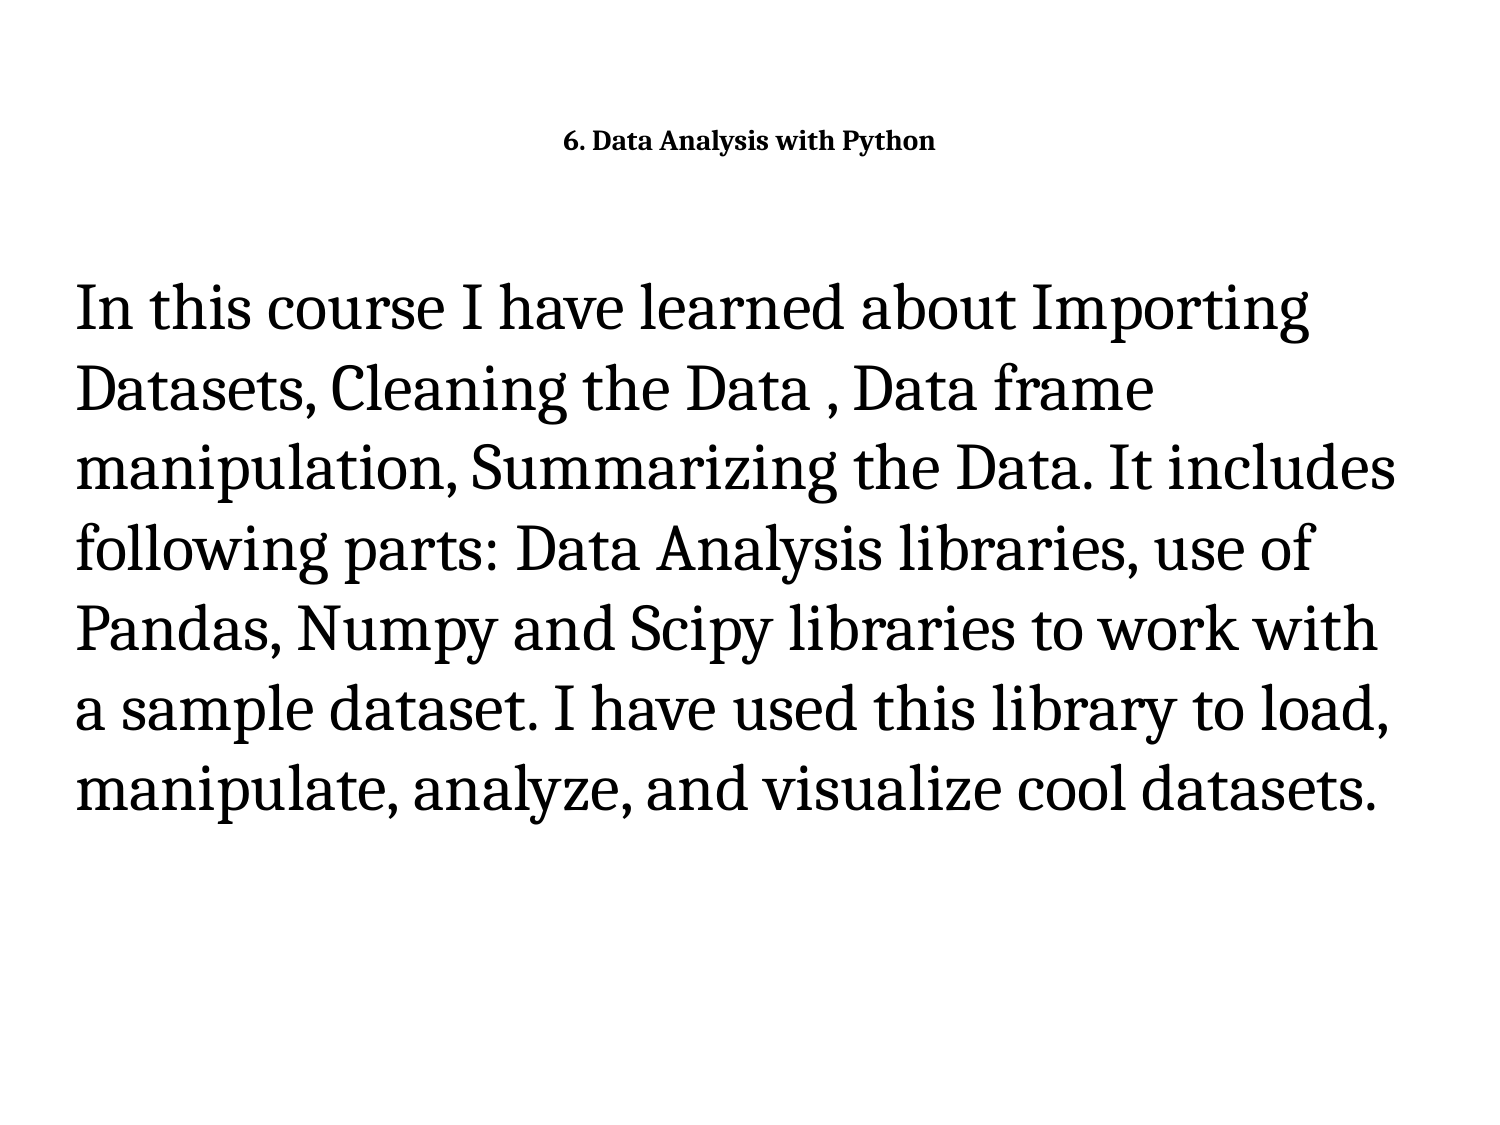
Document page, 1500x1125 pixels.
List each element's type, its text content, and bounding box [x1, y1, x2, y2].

text_box 6. Data Analysis with Python [74, 45, 1425, 233]
text_box In this course I have learned about Importing Datasets, Cleaning the Data , Data frame manipulation, Summarizing the Data. It includes following parts: Data Analysis libraries, use of Pandas, Numpy and Scipy libraries to work with a sample dataset. I have used this library to load, manipulate, analyze, and visualize cool datasets. [75, 263, 1425, 916]
